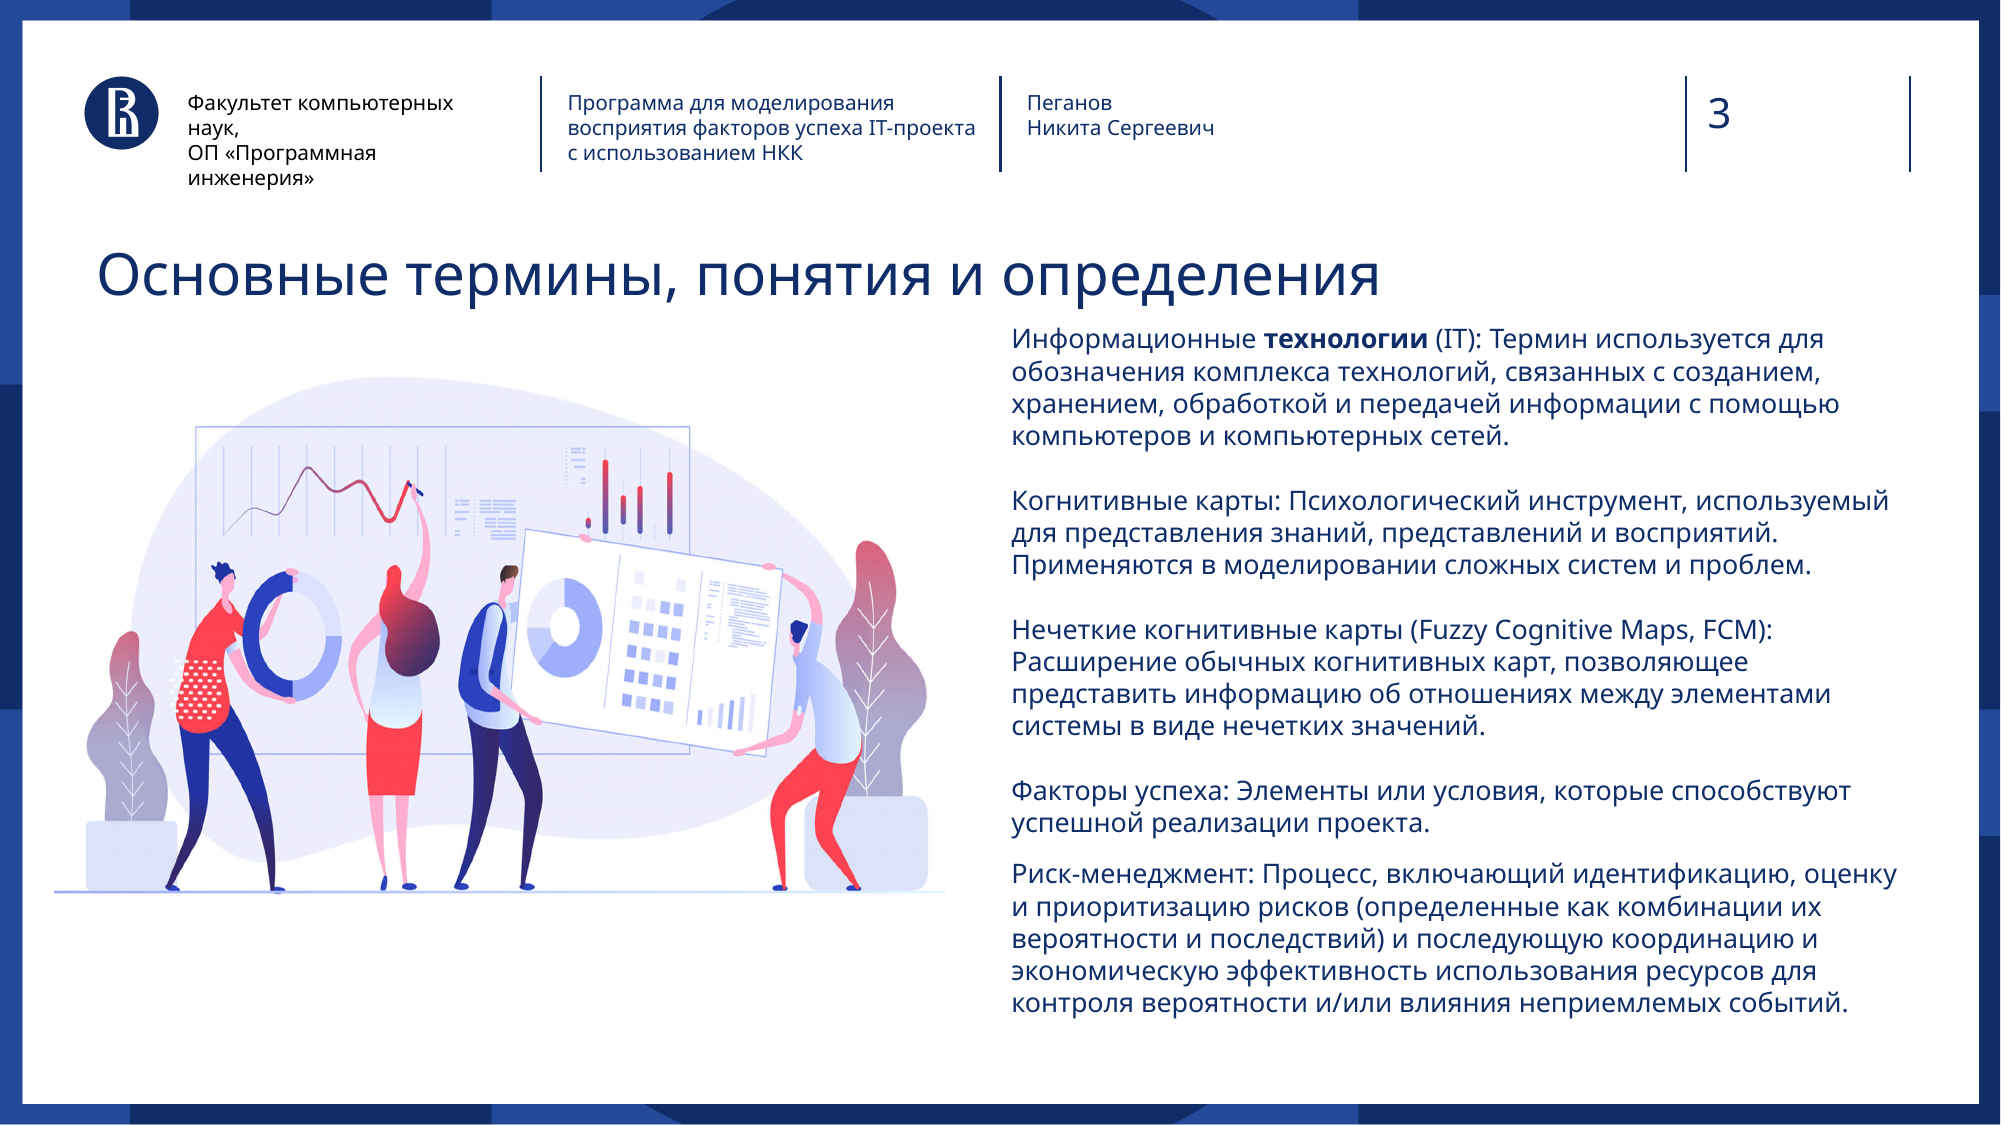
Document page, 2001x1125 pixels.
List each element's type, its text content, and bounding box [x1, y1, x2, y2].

list Факультет компьютерных наук, ОП «Программная инженерия» [187, 90, 500, 159]
list Программа для моделирования восприятия факторов успеха IТ-проекта с использованием НКК [567, 90, 983, 157]
title Основные термины, понятия и определения [96, 237, 1927, 365]
list Пеганов Никита Сергеевич [1026, 90, 1367, 157]
list Информационные технологии (IT): Термин используется для обозначения комплекса технологий, связанных с созданием, хранением, обработкой и передачей информации с помощью компьютеров и компьютерных сетей. Когнитивные карты: Психологический инструмент, используемый для представления знаний, представлений и восприятий. Применяются в моделировании сложных систем и проблем. Нечеткие когнитивные карты (Fuzzy Cognitive Maps, FCM): Расширение обычных когнитивных карт, позволяющее представить информацию об отношениях между элементами системы в виде нечетких значений. Факторы успеха: Элементы или условия, которые способствуют успешной реализации проекта. Риск-менеджмент: Процесс, включающий идентификацию, оценку и приоритизацию рисков (определенные как комбинации их вероятности и последствий) и последующую координацию и экономическую эффективность использования ресурсов для контроля вероятности и/или влияния неприемлемых событий. [1011, 322, 1898, 1048]
picture [0, 0, 2001, 1125]
